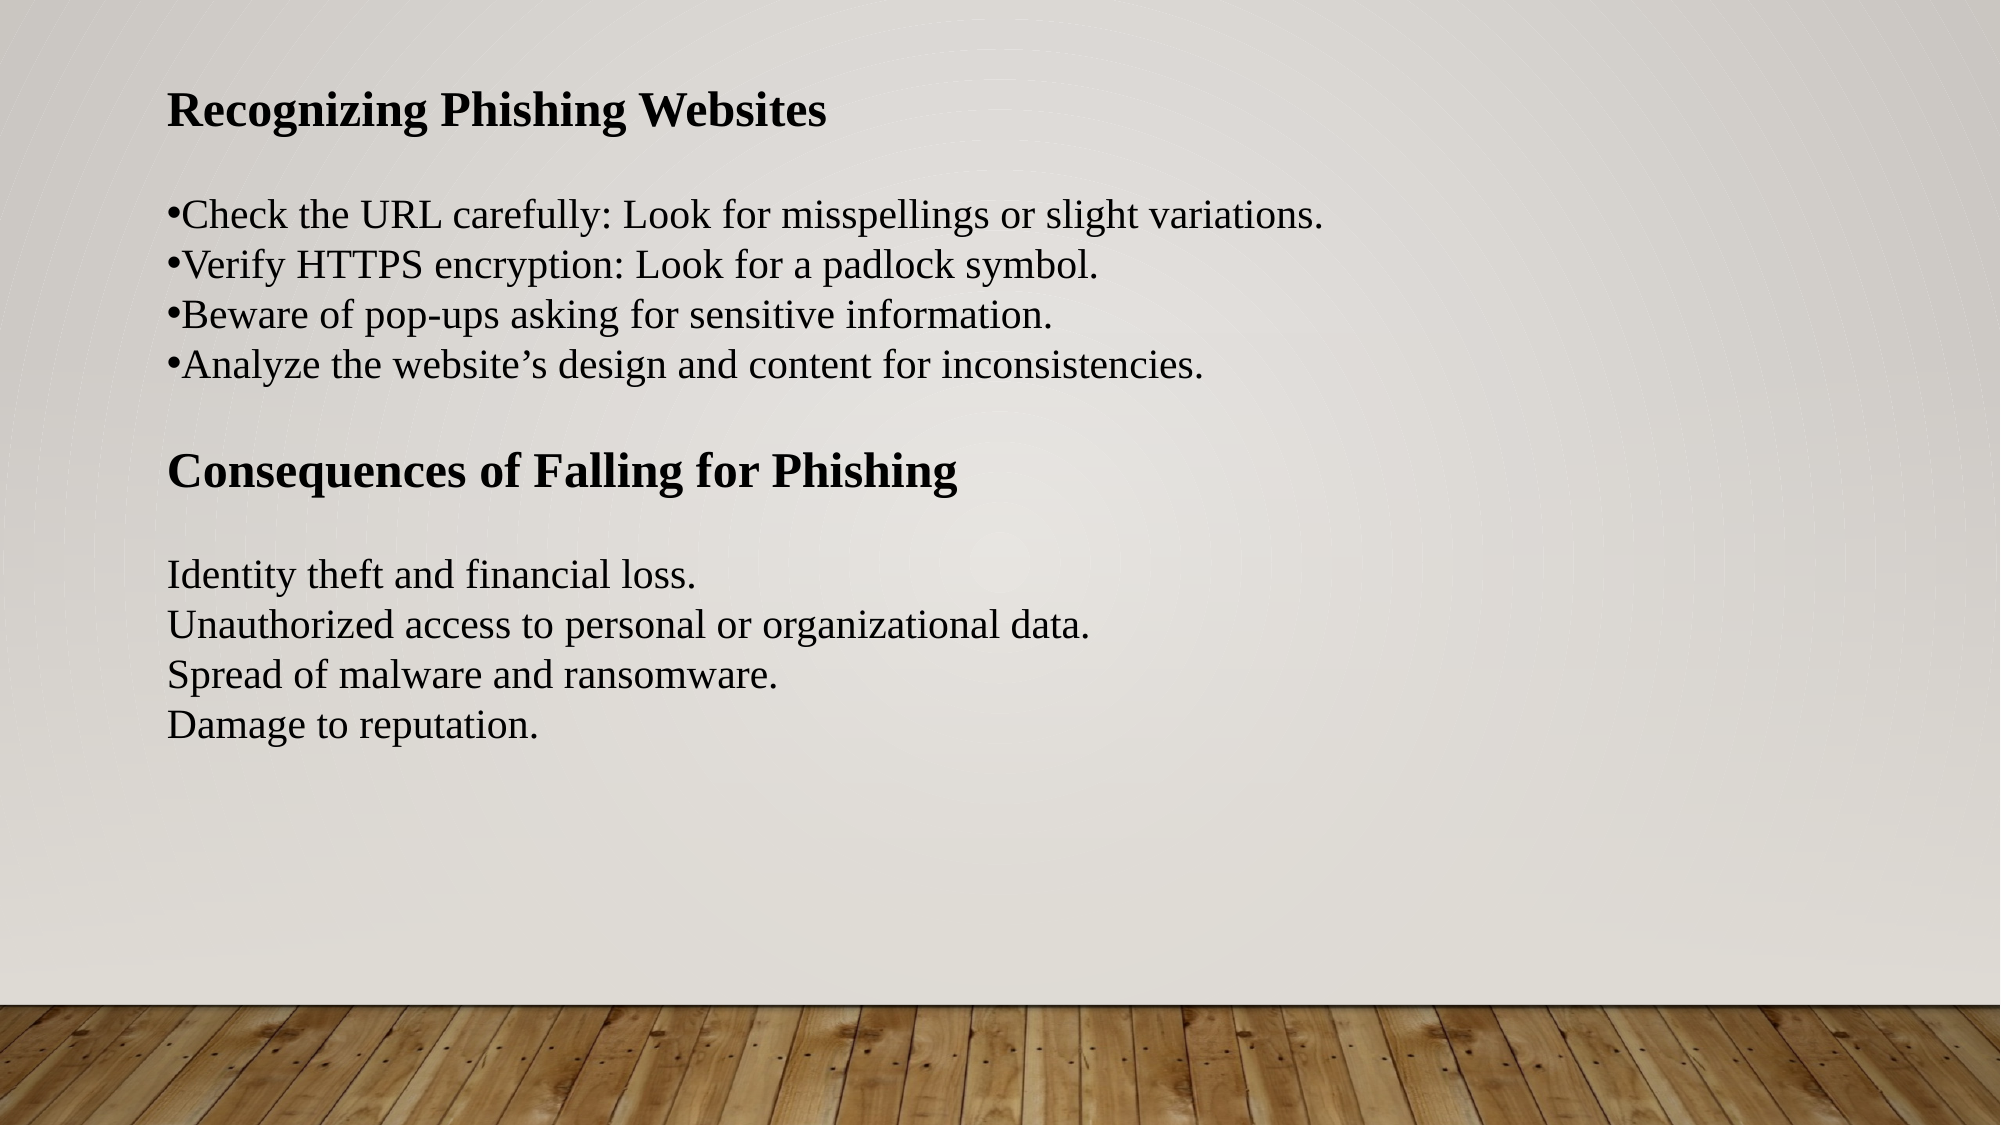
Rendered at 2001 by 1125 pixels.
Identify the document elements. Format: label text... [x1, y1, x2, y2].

text_box Recognizing Phishing Websites Check the URL carefully: Look for misspellings or slight variations. Verify HTTPS encryption: Look for a padlock symbol. Beware of pop-ups asking for sensitive information. Analyze the website’s design and content for inconsistencies. Consequences of Falling for Phishing Identity theft and financial loss. Unauthorized access to personal or organizational data. Spread of malware and ransomware. Damage to reputation. [152, 69, 1529, 805]
picture [0, 1005, 2000, 1125]
